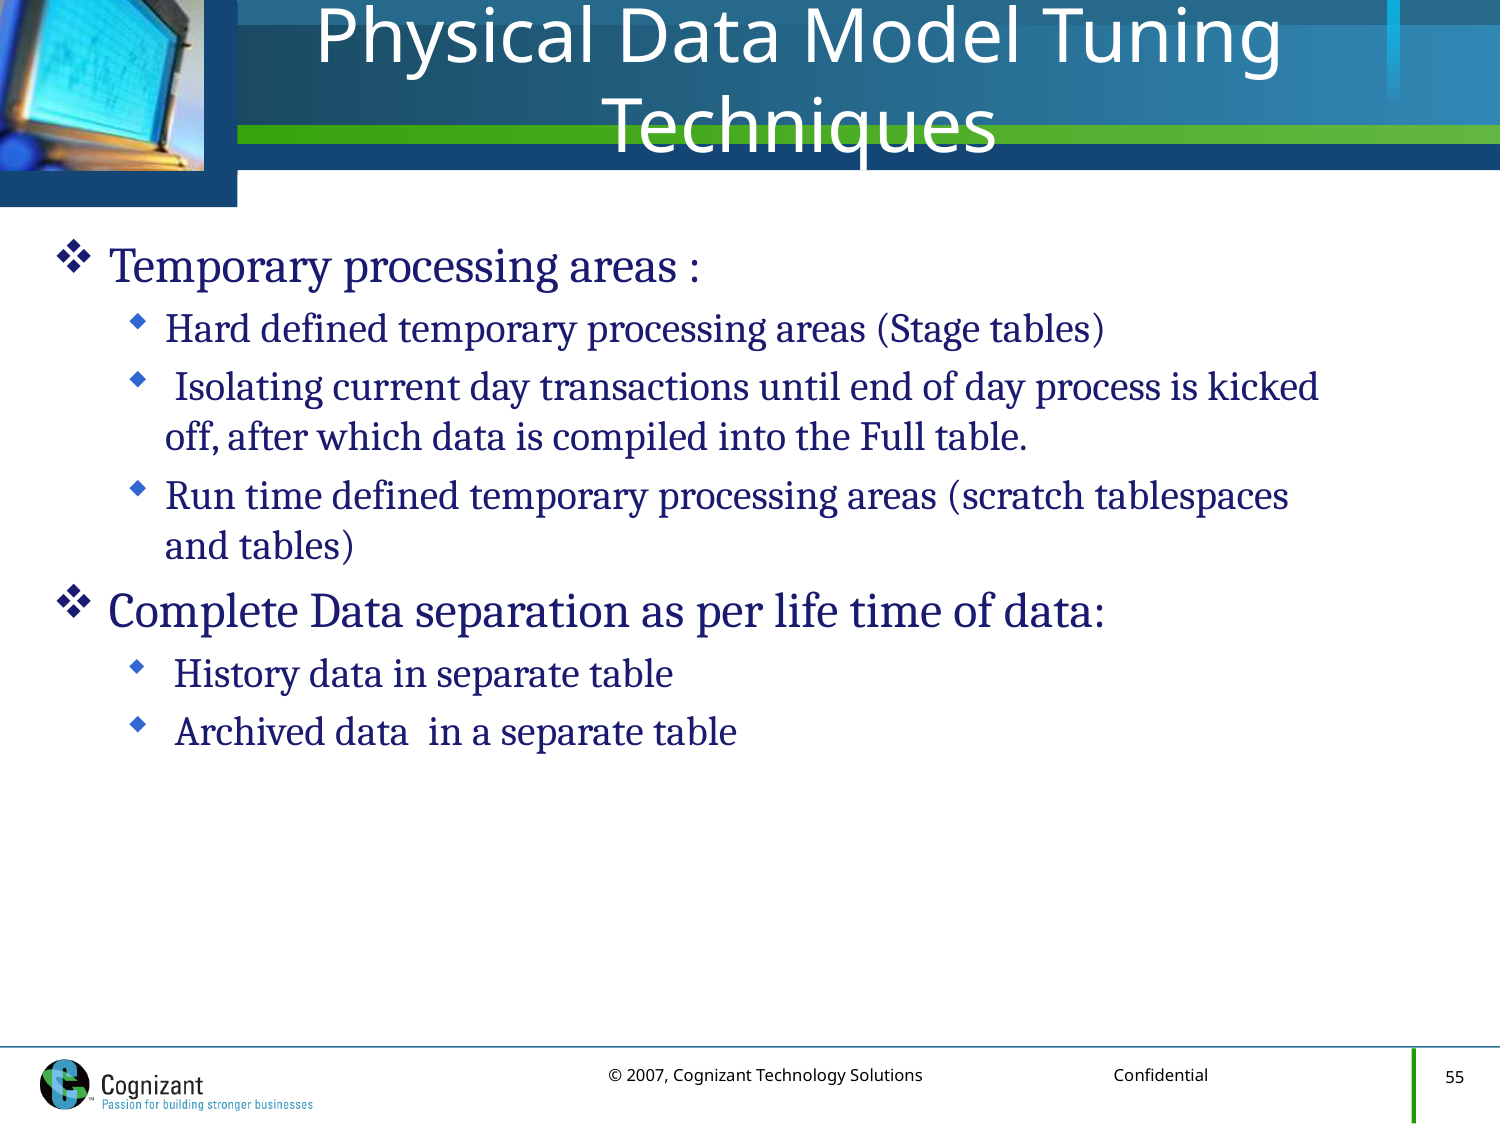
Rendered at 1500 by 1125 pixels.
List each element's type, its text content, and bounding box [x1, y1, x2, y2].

picture [0, 0, 204, 171]
title Physical Data Model Tuning Techniques [237, 33, 1363, 122]
slide_number 55 [1418, 1058, 1492, 1112]
picture [39, 1059, 313, 1111]
list Temporary processing areas : Hard defined temporary processing areas (Stage tables) Isolating current day transactions until end of day process is kicked off, after which data is compiled into the Full table. Run time defined temporary processing areas (scratch tablespaces and tables) Complete Data separation as per life time of data: History data in separate table Archived data in a separate table [37, 224, 1376, 1037]
